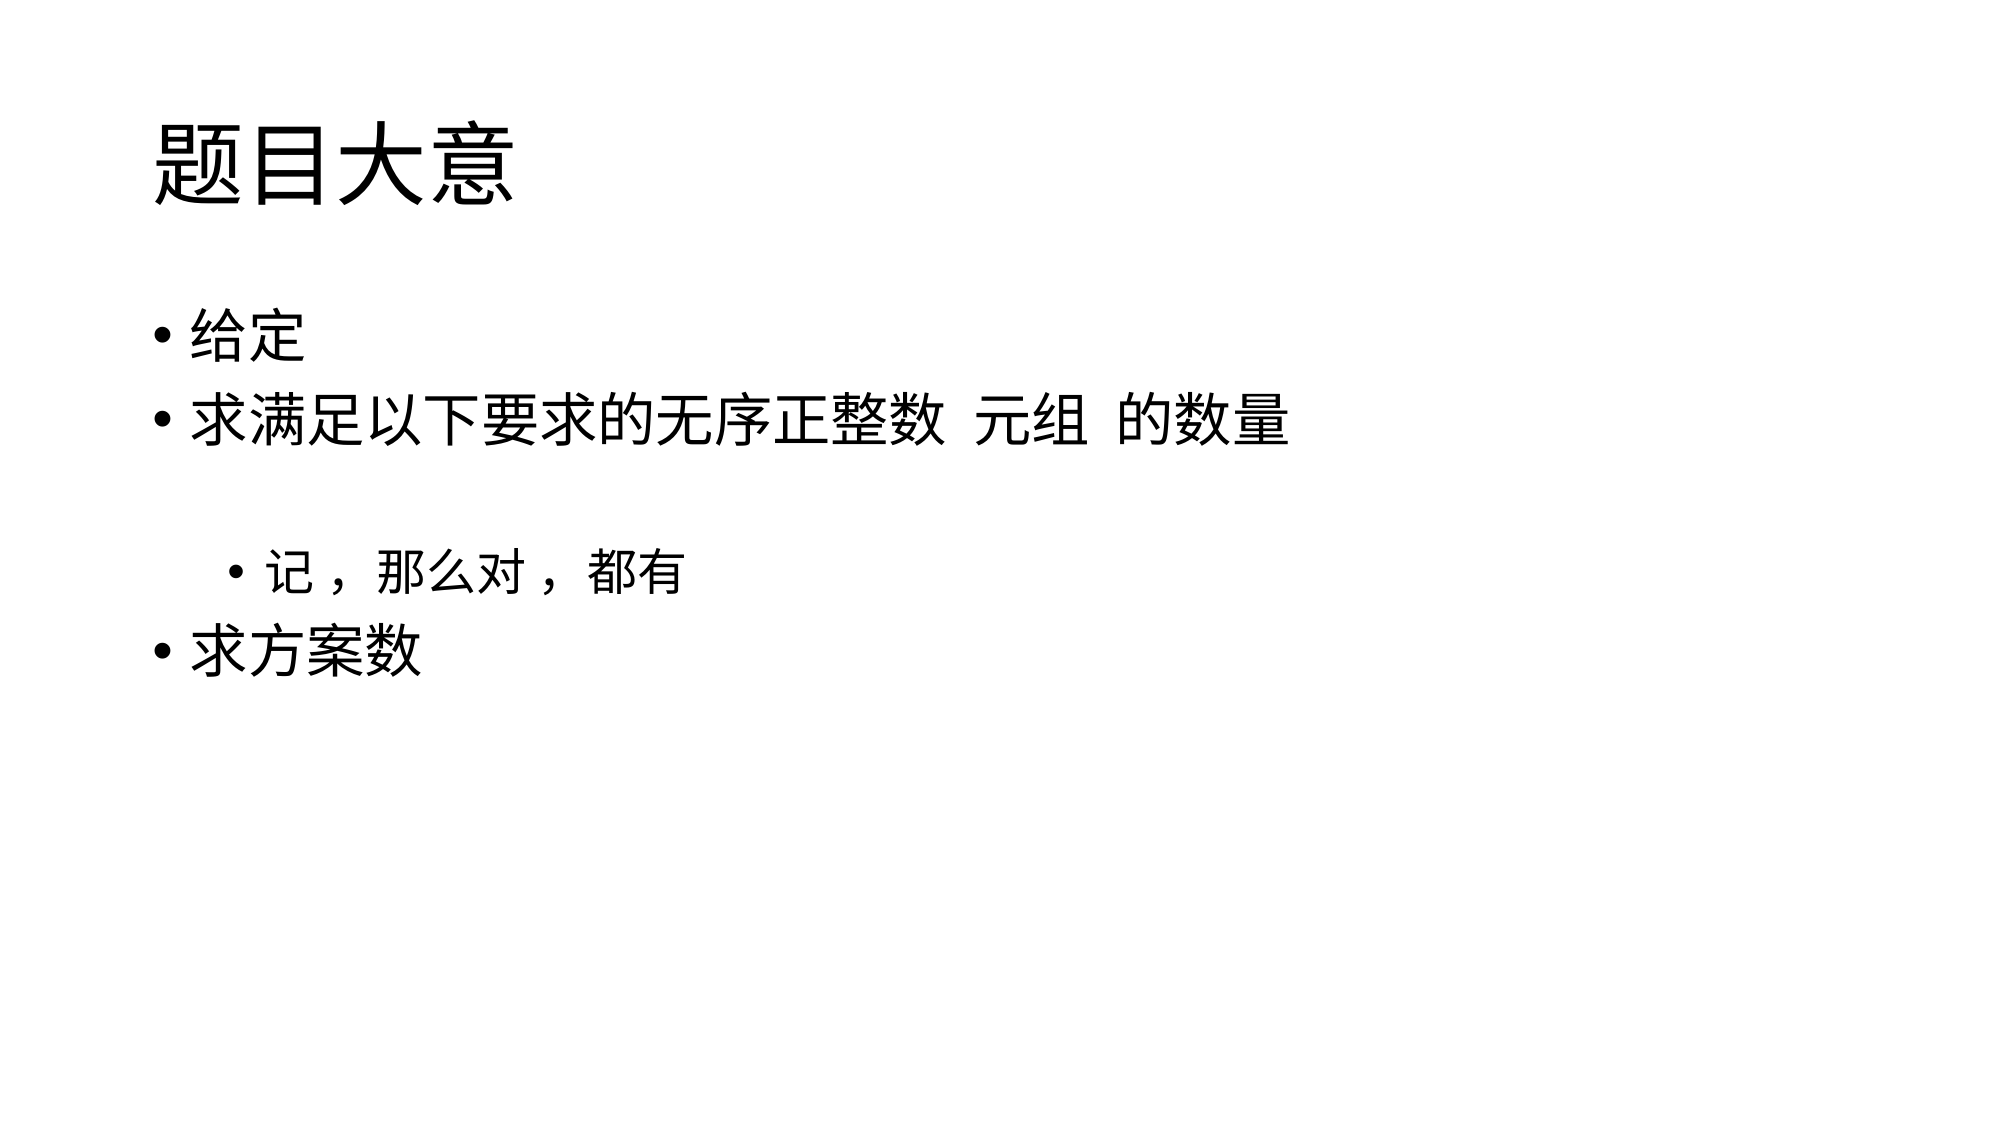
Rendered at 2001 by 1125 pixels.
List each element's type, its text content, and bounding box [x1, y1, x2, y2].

title 题目大意 [137, 59, 1863, 278]
